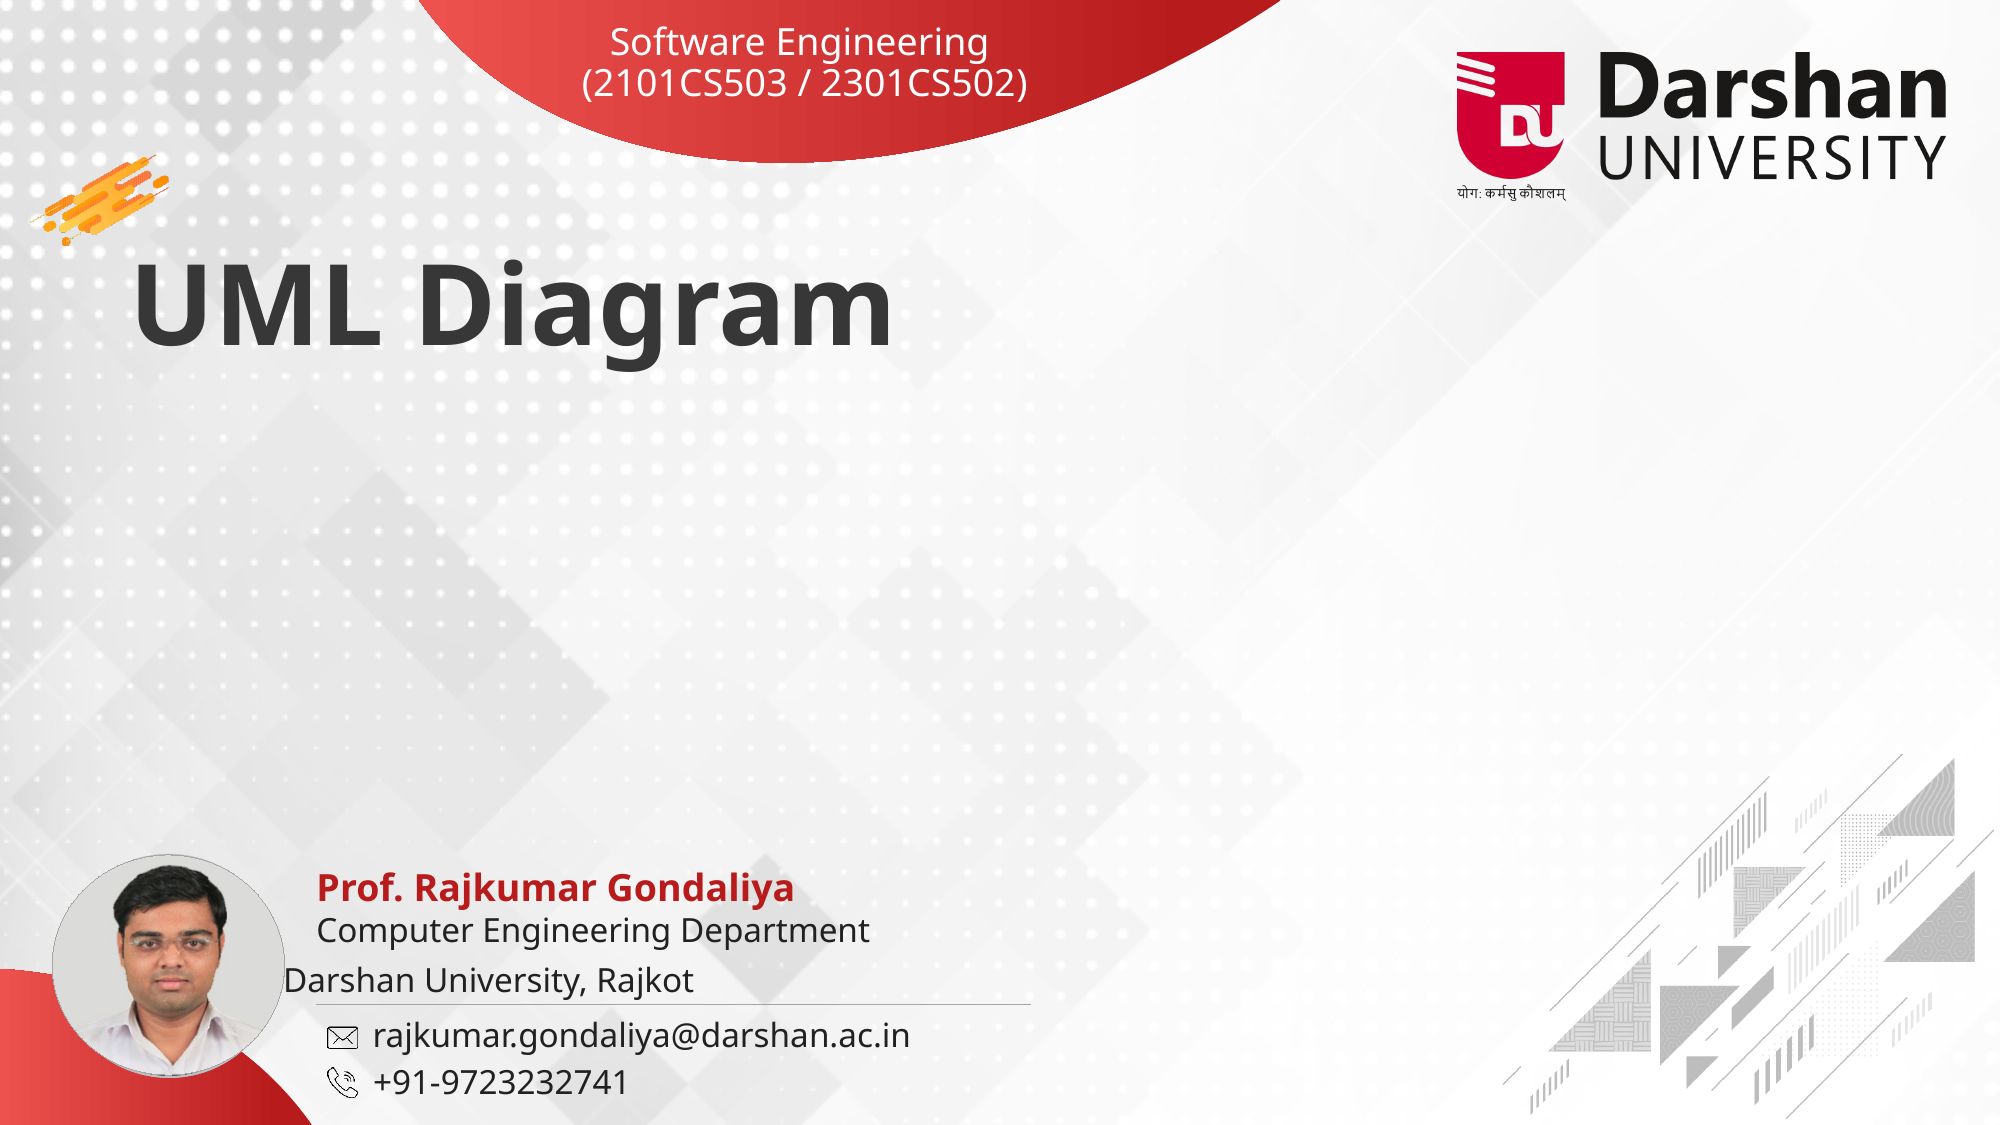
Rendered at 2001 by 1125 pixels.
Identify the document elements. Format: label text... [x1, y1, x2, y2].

list Software Engineering (2101CS503 / 2301CS502) [423, 3, 1186, 124]
list Computer Engineering Department [301, 913, 915, 956]
picture [1457, 52, 1946, 201]
picture [52, 854, 285, 1076]
list Prof. Rajkumar Gondaliya [301, 865, 1217, 913]
list +91-9723232741 [358, 1059, 972, 1108]
picture [327, 1022, 357, 1053]
picture [10, 137, 189, 265]
list rajkumar.gondaliya@darshan.ac.in [357, 1013, 971, 1061]
picture [327, 1067, 358, 1098]
text_box UML Diagram [114, 240, 1404, 664]
